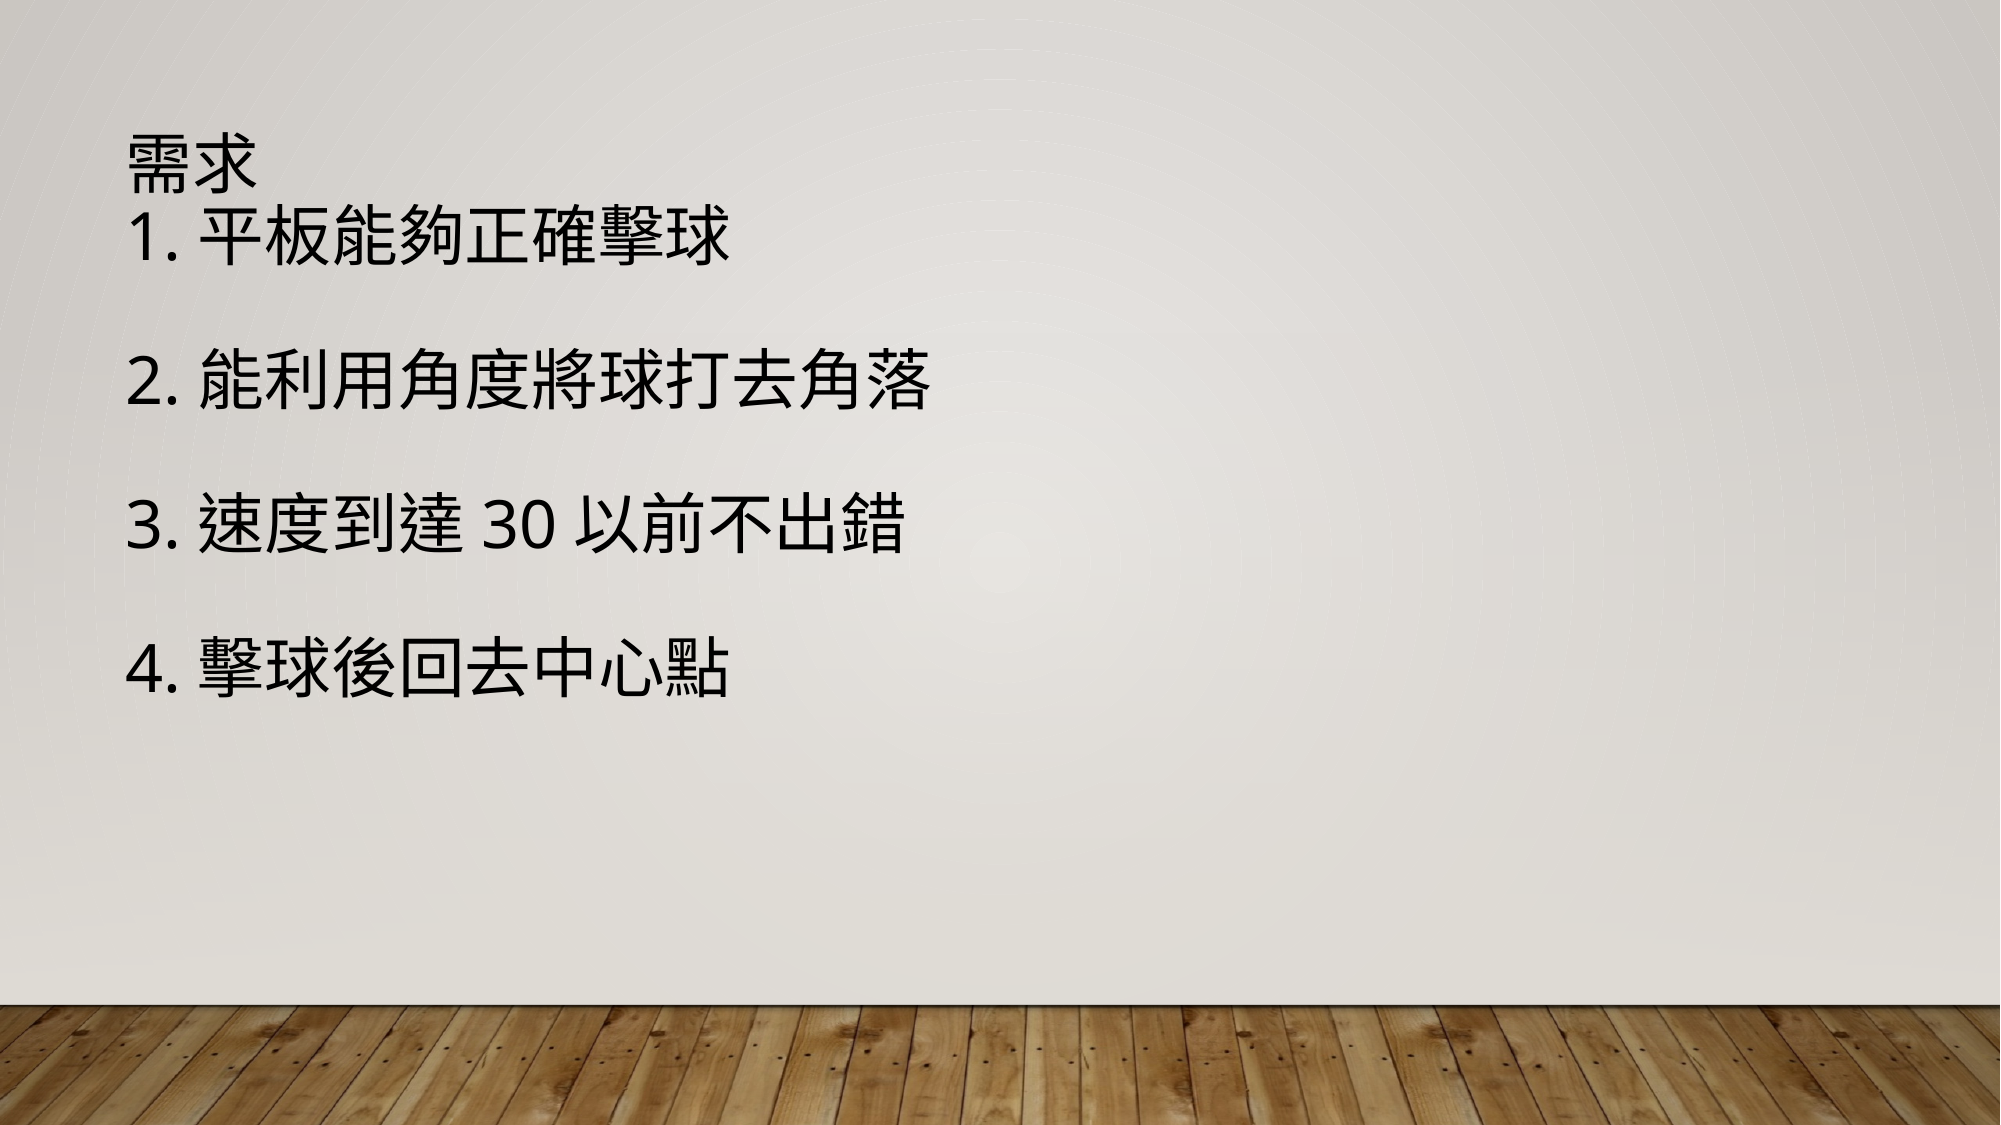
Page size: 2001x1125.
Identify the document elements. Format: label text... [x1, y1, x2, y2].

picture [0, 1005, 2000, 1125]
title 需求 1.平板能夠正確擊球 2.能利用角度將球打去角落 3.速度到達30以前不出錯 4.擊球後回去中心點 [110, 122, 1836, 1003]
